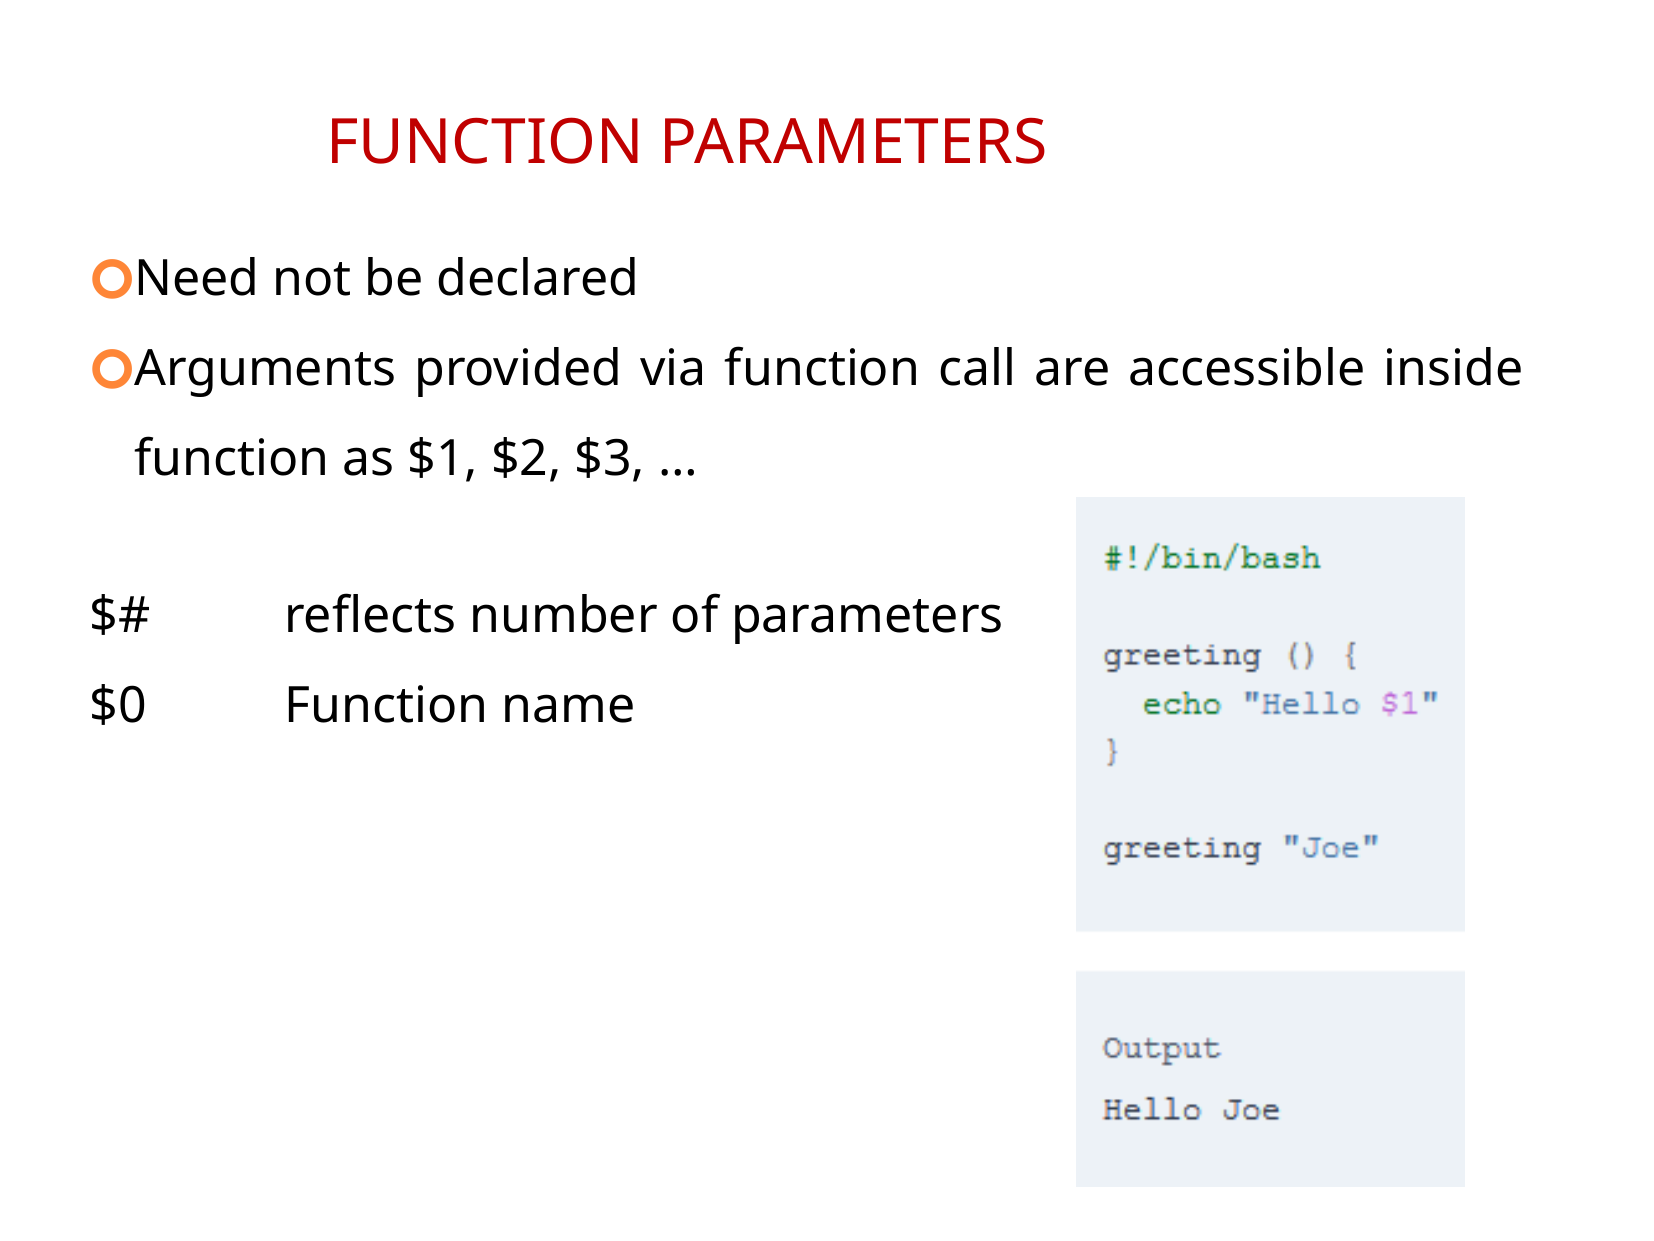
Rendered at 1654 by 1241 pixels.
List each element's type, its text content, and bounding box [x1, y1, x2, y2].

text_box Need not be declared Arguments provided via function call are accessible inside function as $1, $2, $3, … $# reflects number of parameters $0 Function name [74, 207, 1540, 778]
text_box FUNCTION PARAMETERS [74, 44, 1300, 207]
picture [1076, 497, 1465, 1187]
